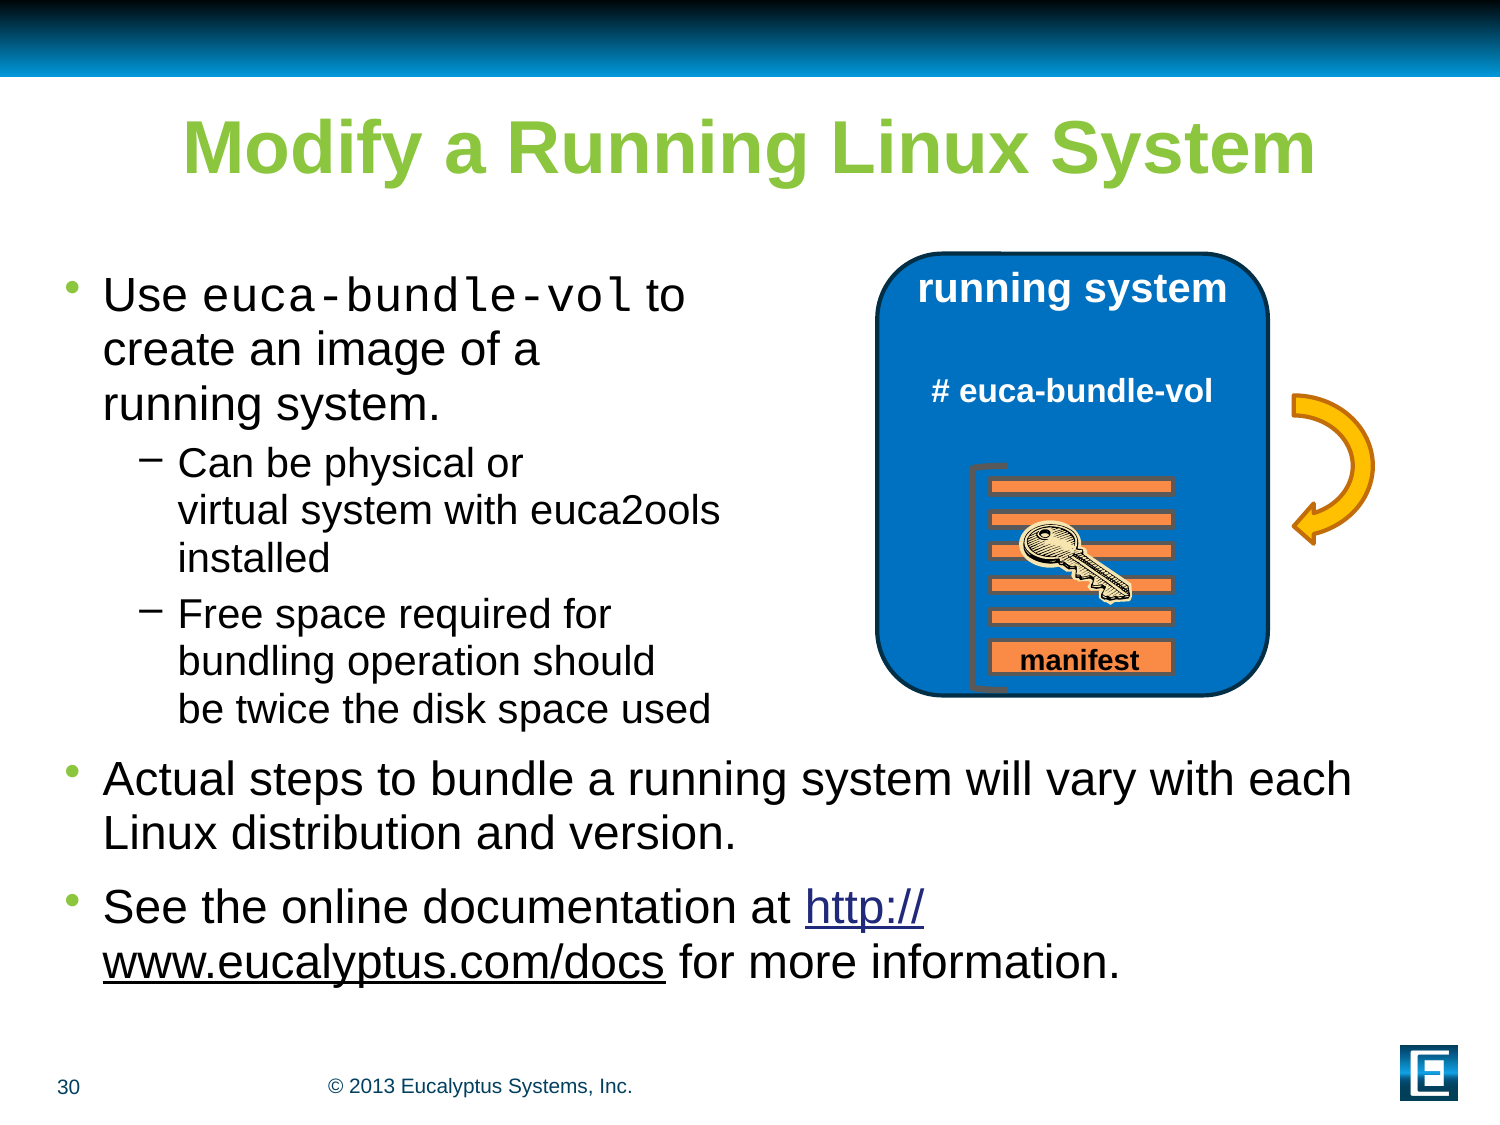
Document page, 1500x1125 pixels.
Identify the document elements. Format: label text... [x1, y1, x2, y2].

picture [328, 1078, 343, 1093]
slide_number 30 [42, 1060, 117, 1112]
list Use euca-bundle-vol to create an image of a running system. Can be physical or virtual system with euca2ools installed Free space required for bundling operation should be twice the disk space used Actual steps to bundle a running system will vary with each Linux distribution and version. See the online documentation at http://www.eucalyptus.com/docs for more information. [39, 259, 1380, 1054]
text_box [876, 253, 1384, 696]
title Modify a Running Linux System [51, 99, 1450, 280]
picture [1400, 1051, 1458, 1095]
